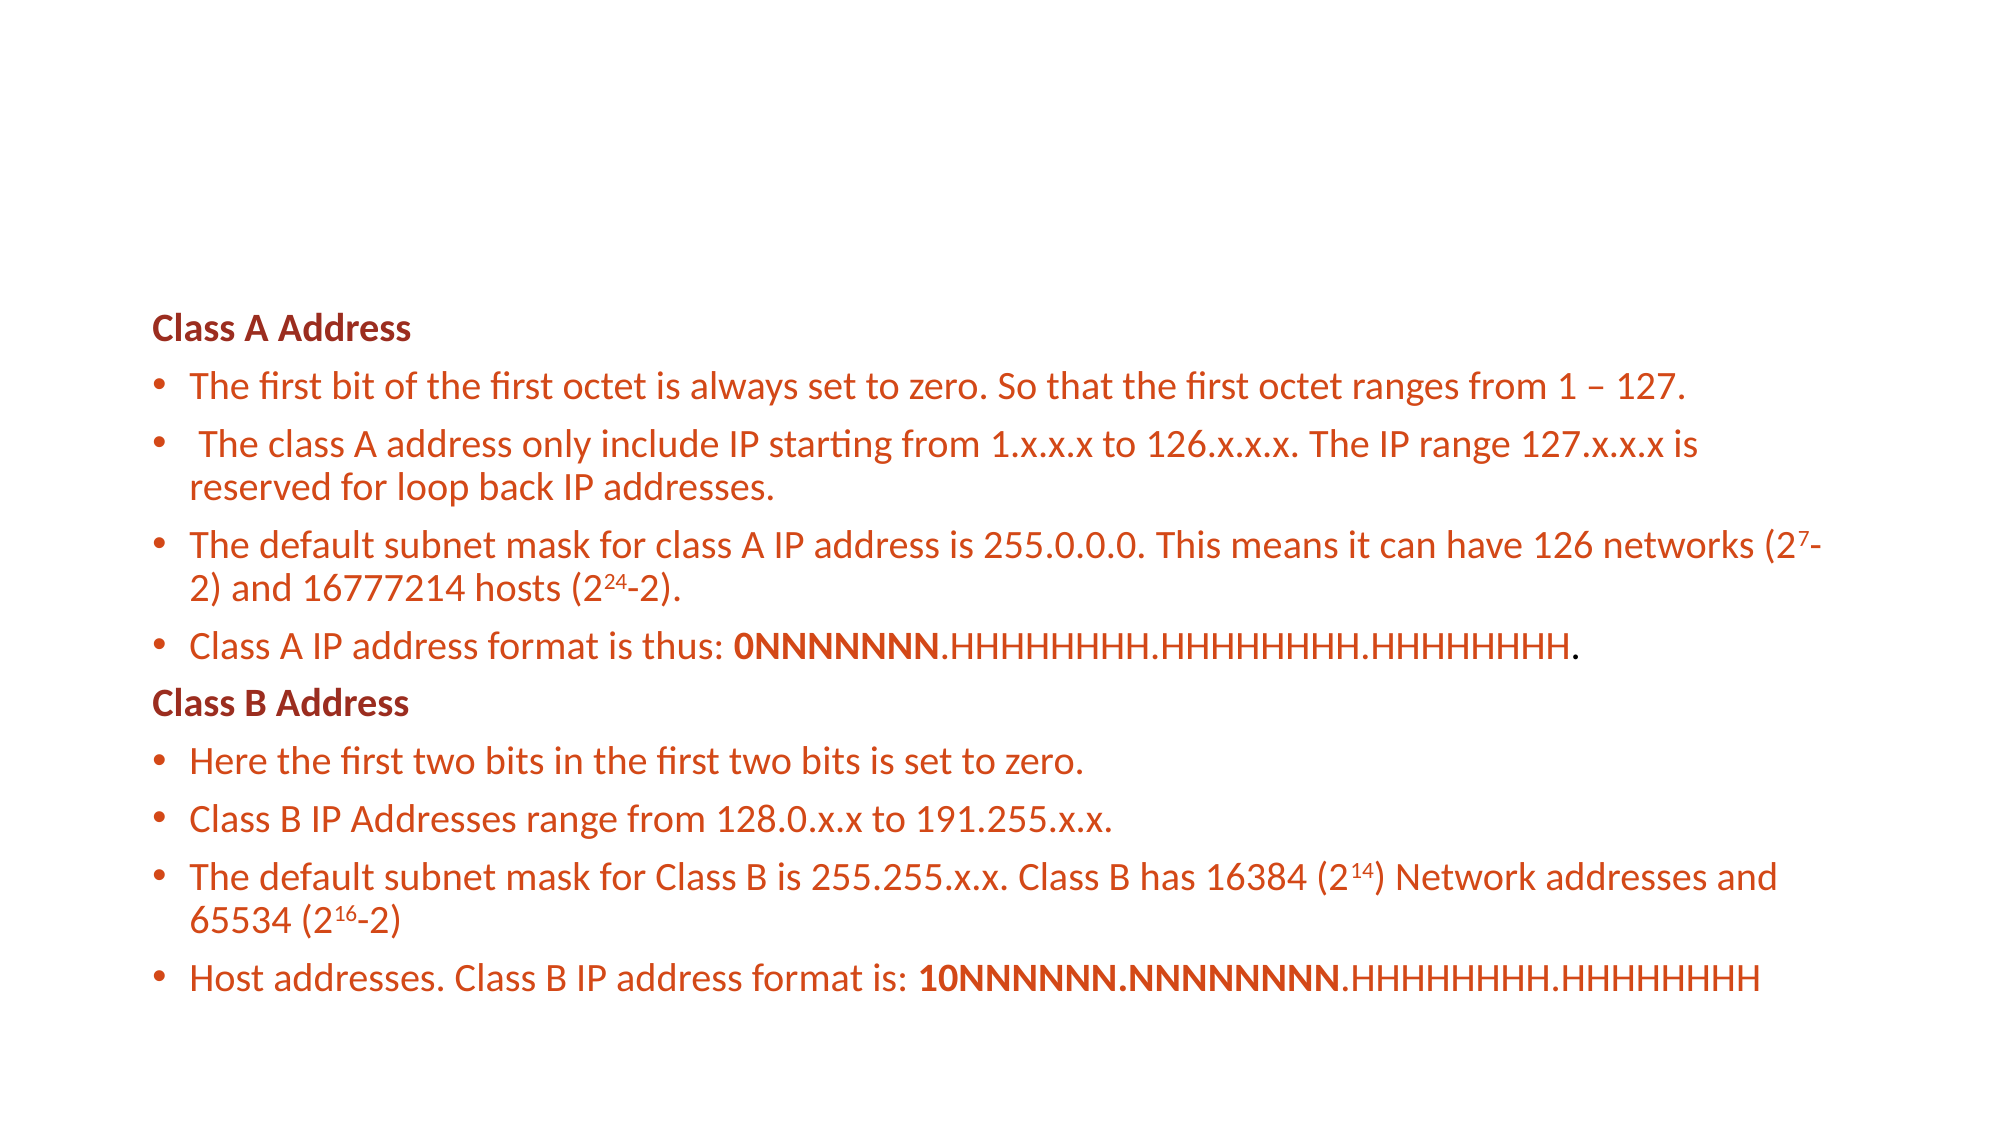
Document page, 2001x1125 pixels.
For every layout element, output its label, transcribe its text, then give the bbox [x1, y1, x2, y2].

list Class A Address The first bit of the first octet is always set to zero. So that the first octet ranges from 1 – 127. The class A address only include IP starting from 1.x.x.x to 126.x.x.x. The IP range 127.x.x.x is reserved for loop back IP addresses. The default subnet mask for class A IP address is 255.0.0.0. This means it can have 126 networks (27-2) and 16777214 hosts (224-2). Class A IP address format is thus: 0NNNNNNN.HHHHHHHH.HHHHHHHH.HHHHHHHH. Class B Address Here the first two bits in the first two bits is set to zero. Class B IP Addresses range from 128.0.x.x to 191.255.x.x. The default subnet mask for Class B is 255.255.x.x. Class B has 16384 (214) Network addresses and 65534 (216-2) Host addresses. Class B IP address format is: 10NNNNNN.NNNNNNNN.HHHHHHHH.HHHHHHHH [137, 299, 1863, 1014]
